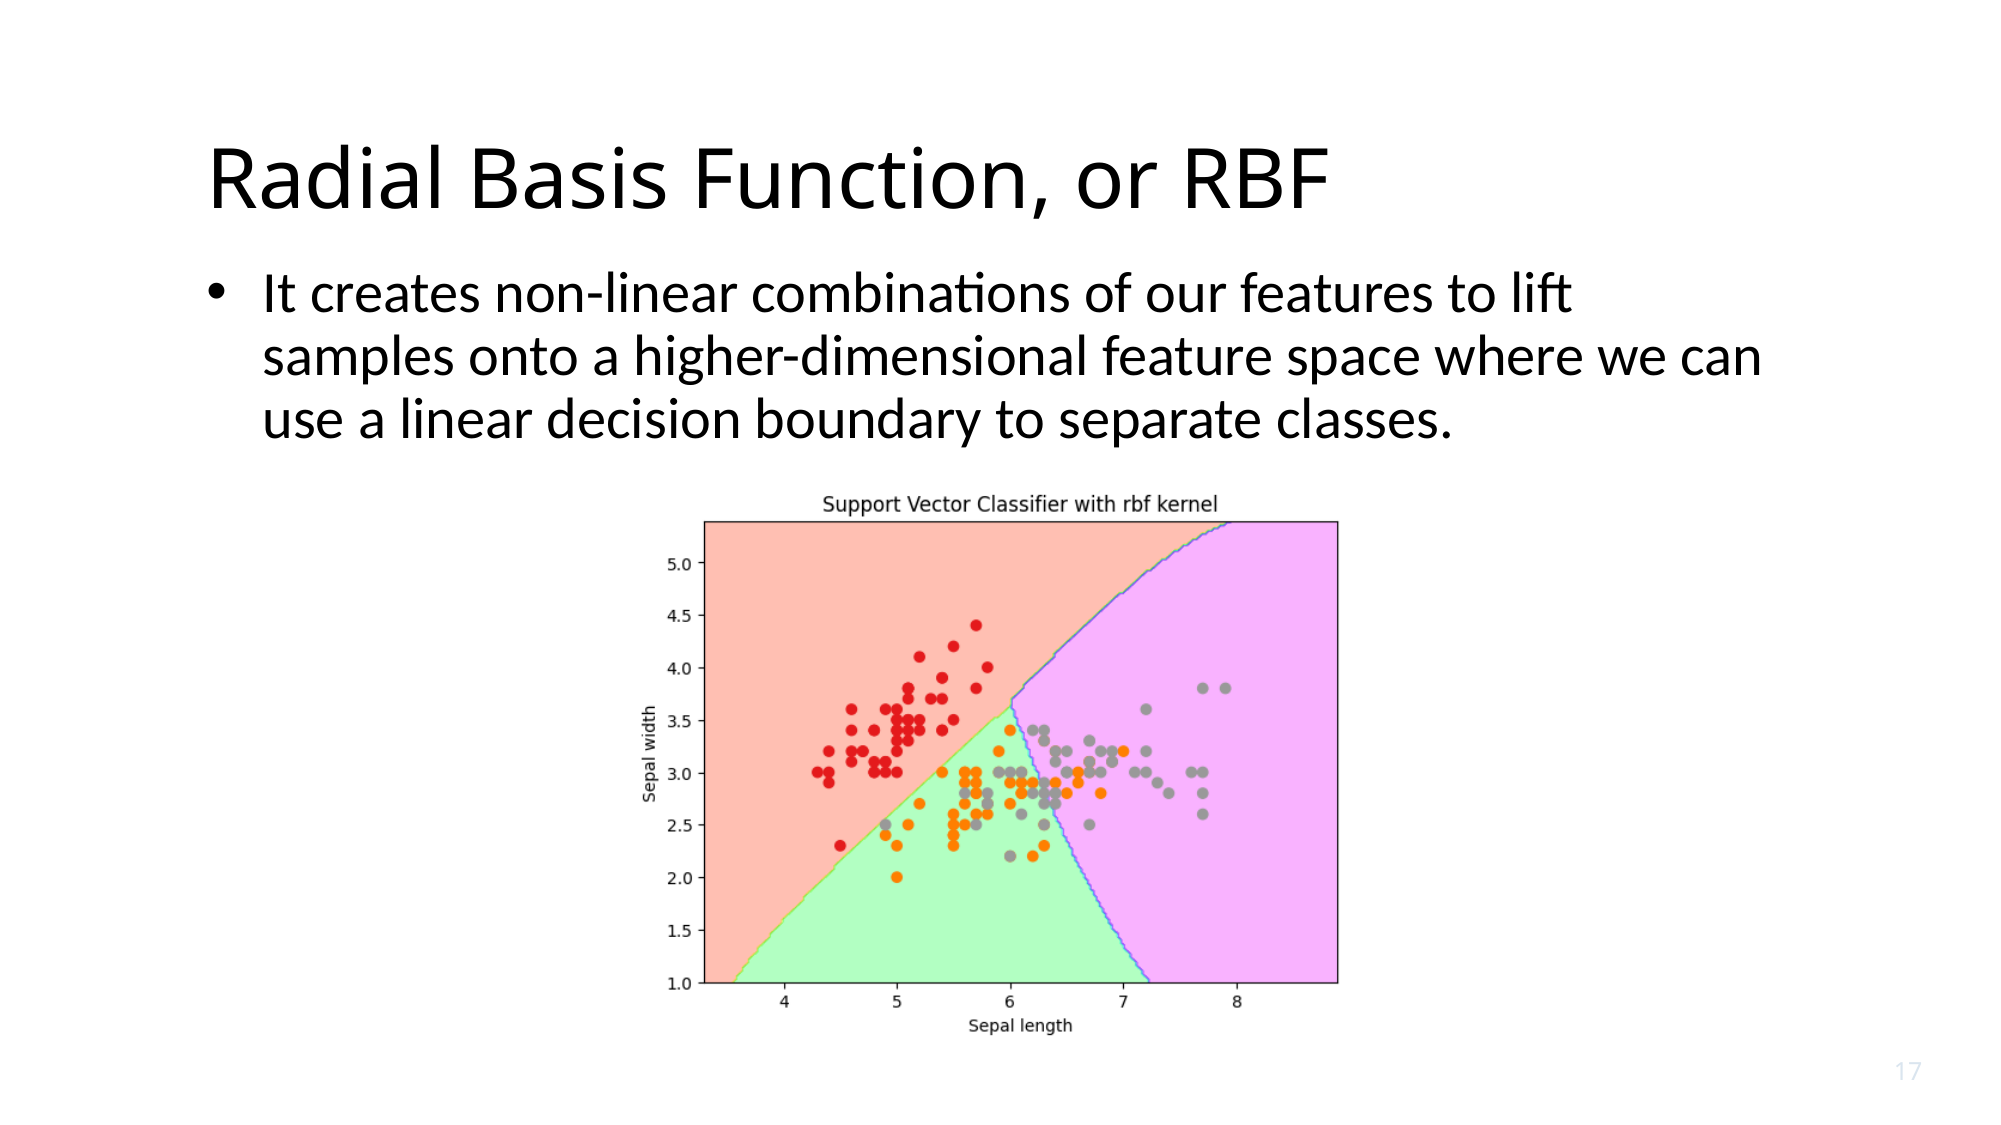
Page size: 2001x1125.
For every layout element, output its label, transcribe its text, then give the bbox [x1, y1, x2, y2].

slide_number 17 [1665, 1042, 1938, 1103]
title Radial Basis Function, or RBF [191, 22, 1767, 233]
picture [631, 483, 1348, 1046]
list It creates non-linear combinations of our features to lift samples onto a higher-dimensional feature space where we can use a linear decision boundary to separate classes. [191, 254, 1787, 879]
